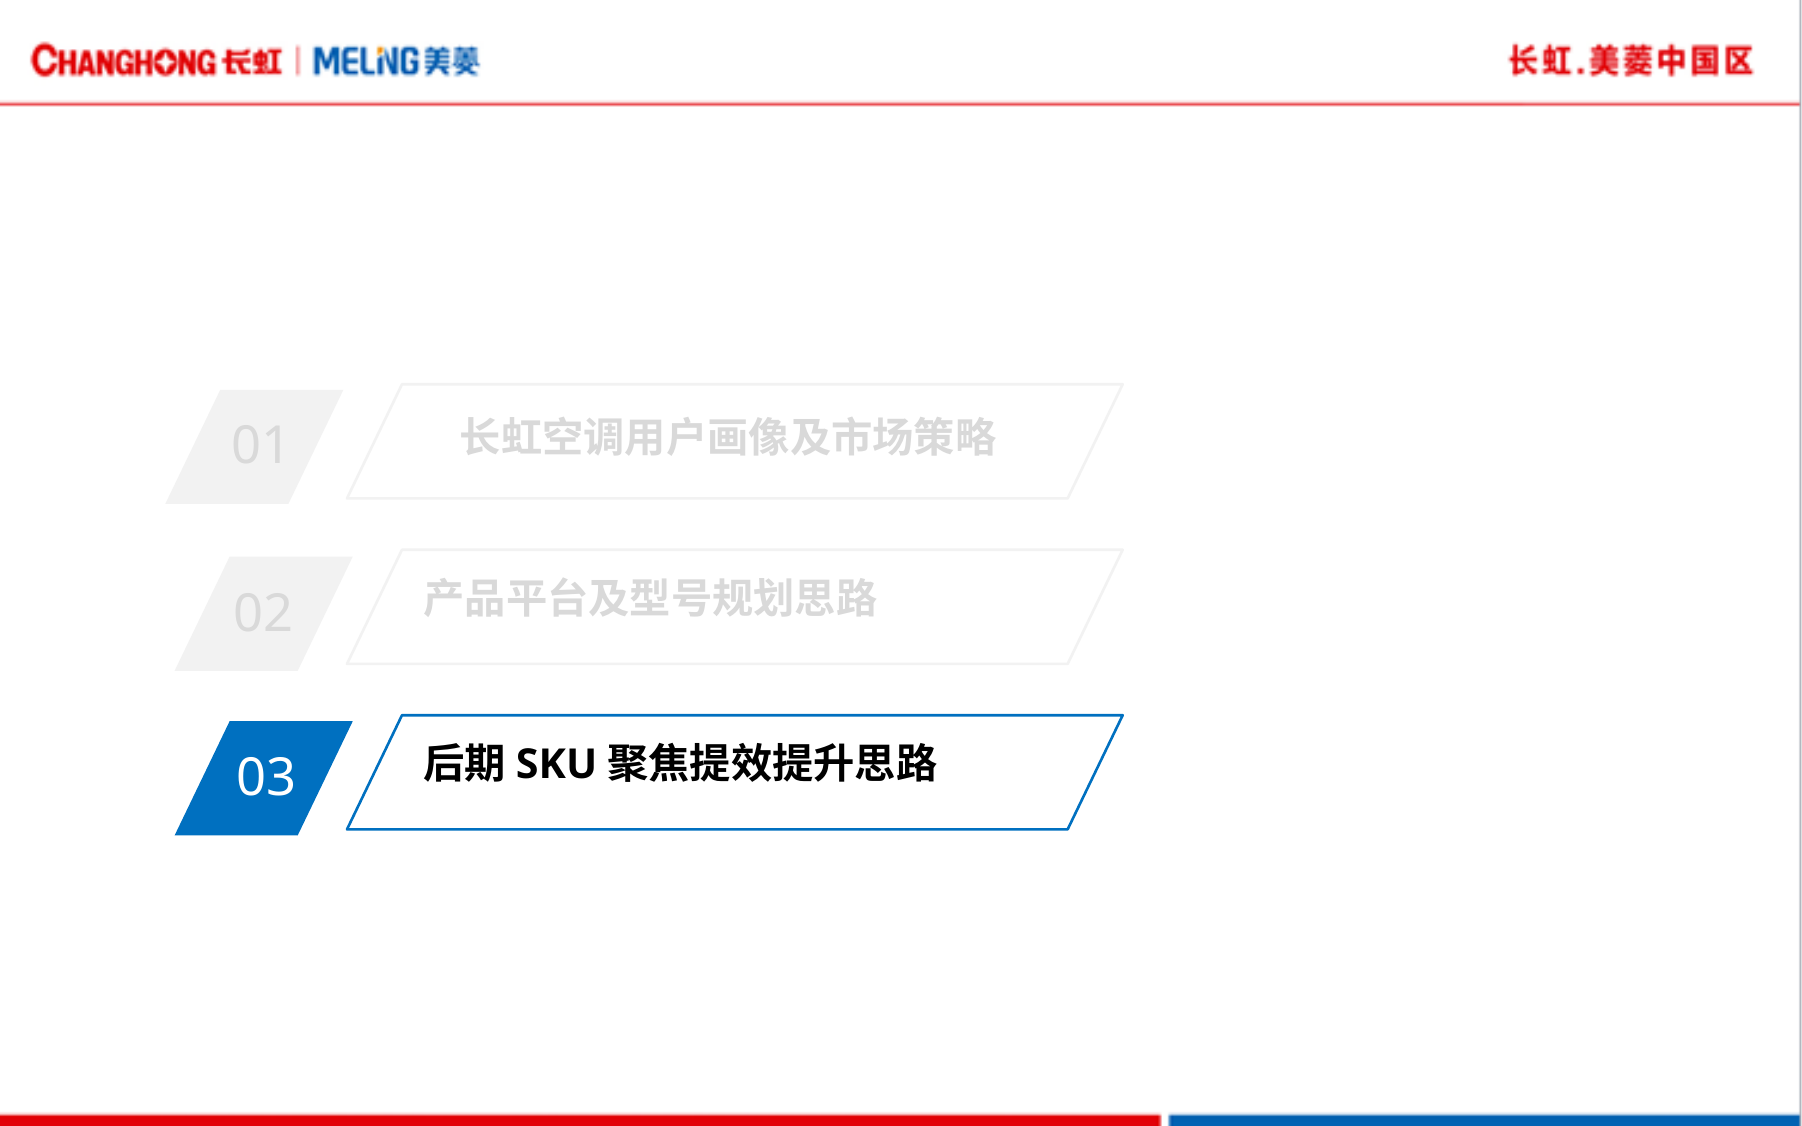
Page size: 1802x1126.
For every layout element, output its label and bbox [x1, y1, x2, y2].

text_box [174, 556, 389, 672]
text_box [346, 384, 1123, 499]
text_box [346, 549, 1123, 665]
text_box [174, 720, 392, 836]
picture [0, 0, 1802, 1126]
text_box [346, 714, 1123, 830]
text_box [165, 389, 387, 505]
